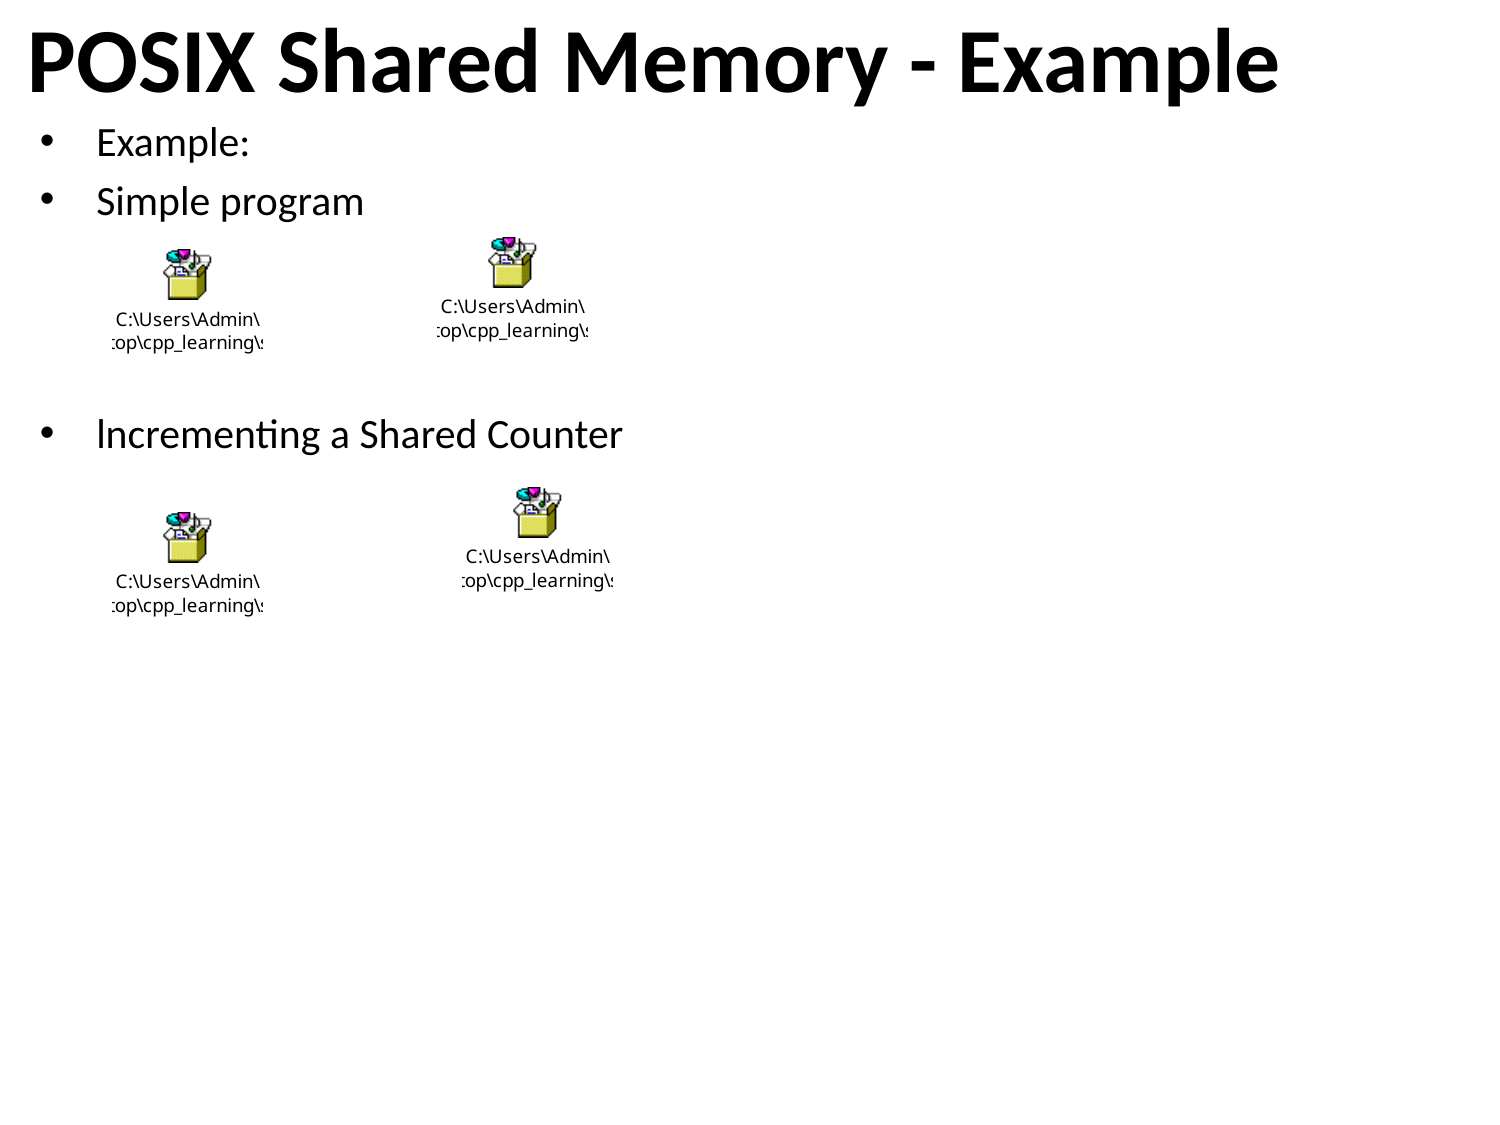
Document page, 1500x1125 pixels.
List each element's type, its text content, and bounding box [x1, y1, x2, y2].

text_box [112, 249, 263, 377]
list Example: Simple program lncrementing a Shared Counter [24, 107, 1463, 850]
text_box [112, 512, 263, 640]
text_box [437, 237, 588, 365]
title POSIX Shared Memory - Example [12, 0, 1363, 150]
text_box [462, 487, 613, 615]
